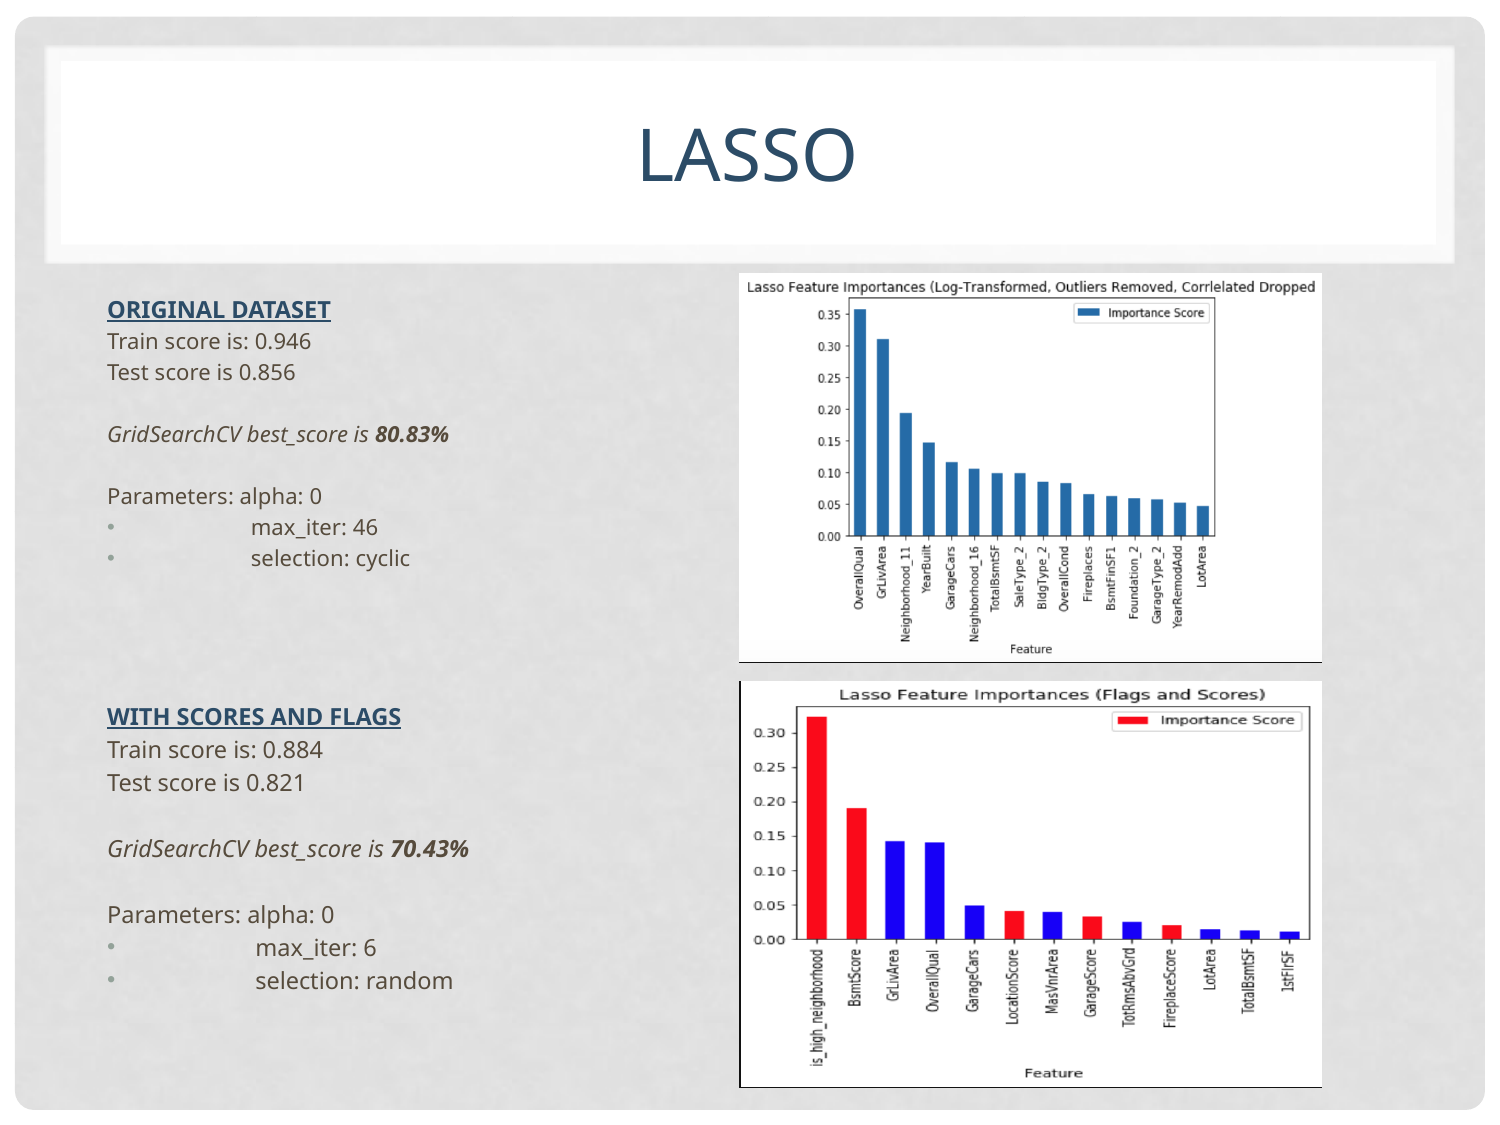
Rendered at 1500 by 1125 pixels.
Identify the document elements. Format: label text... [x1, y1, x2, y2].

title lasso [69, 66, 1425, 238]
picture [739, 273, 1322, 664]
list ORIGINAL DATASET Train score is: 0.946 Test score is 0.856 GridSearchCV best_score is 80.83% Parameters: alpha: 0 max_iter: 46 selection: cyclic WITH SCORES AND FLAGS Train score is: 0.884 Test score is 0.821 GridSearchCV best_score is 70.43% Parameters: alpha: 0 max_iter: 6 selection: random [75, 287, 1425, 1005]
picture [739, 681, 1322, 1089]
